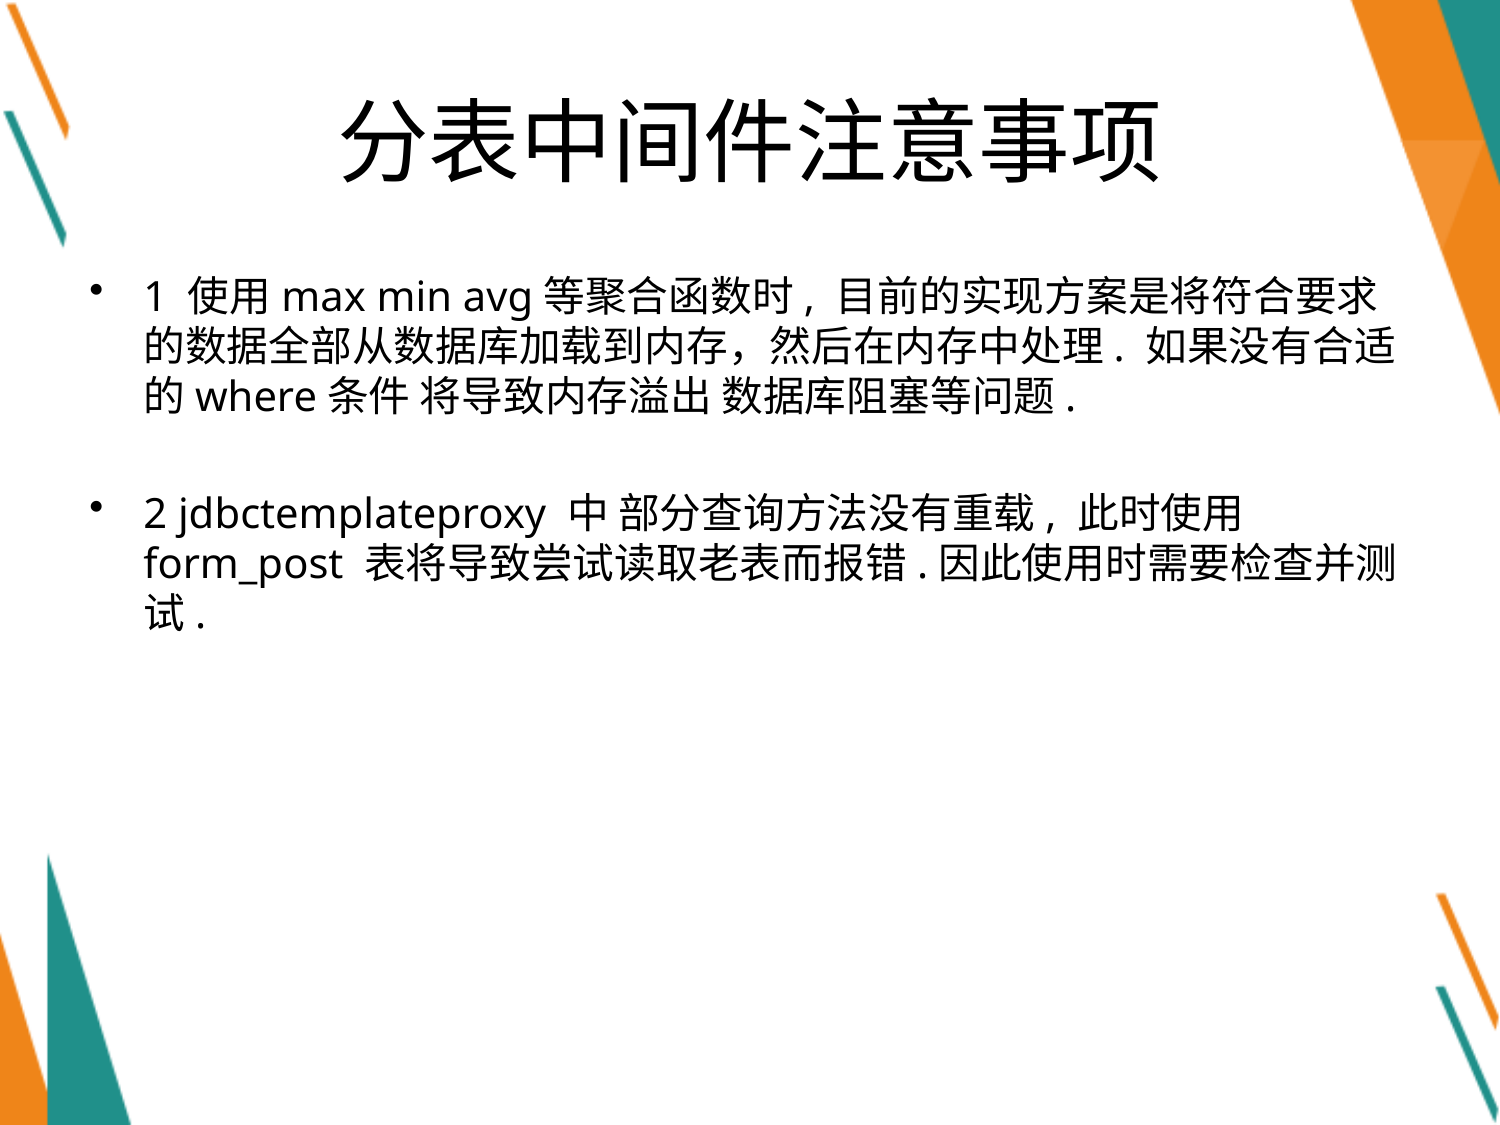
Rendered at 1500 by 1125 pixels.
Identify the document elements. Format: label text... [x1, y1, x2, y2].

title 分表中间件注意事项 [75, 45, 1425, 233]
list 1 使用max min avg等聚合函数时, 目前的实现方案是将符合要求的数据全部从数据库加载到内存，然后在内存中处理. 如果没有合适的where条件 将导致内存溢出 数据库阻塞等问题. 2 jdbctemplateproxy 中 部分查询方法没有重载, 此时使用form_post 表将导致尝试读取老表而报错.因此使用时需要检查并测试. [75, 262, 1425, 1006]
picture [0, 0, 1500, 1125]
